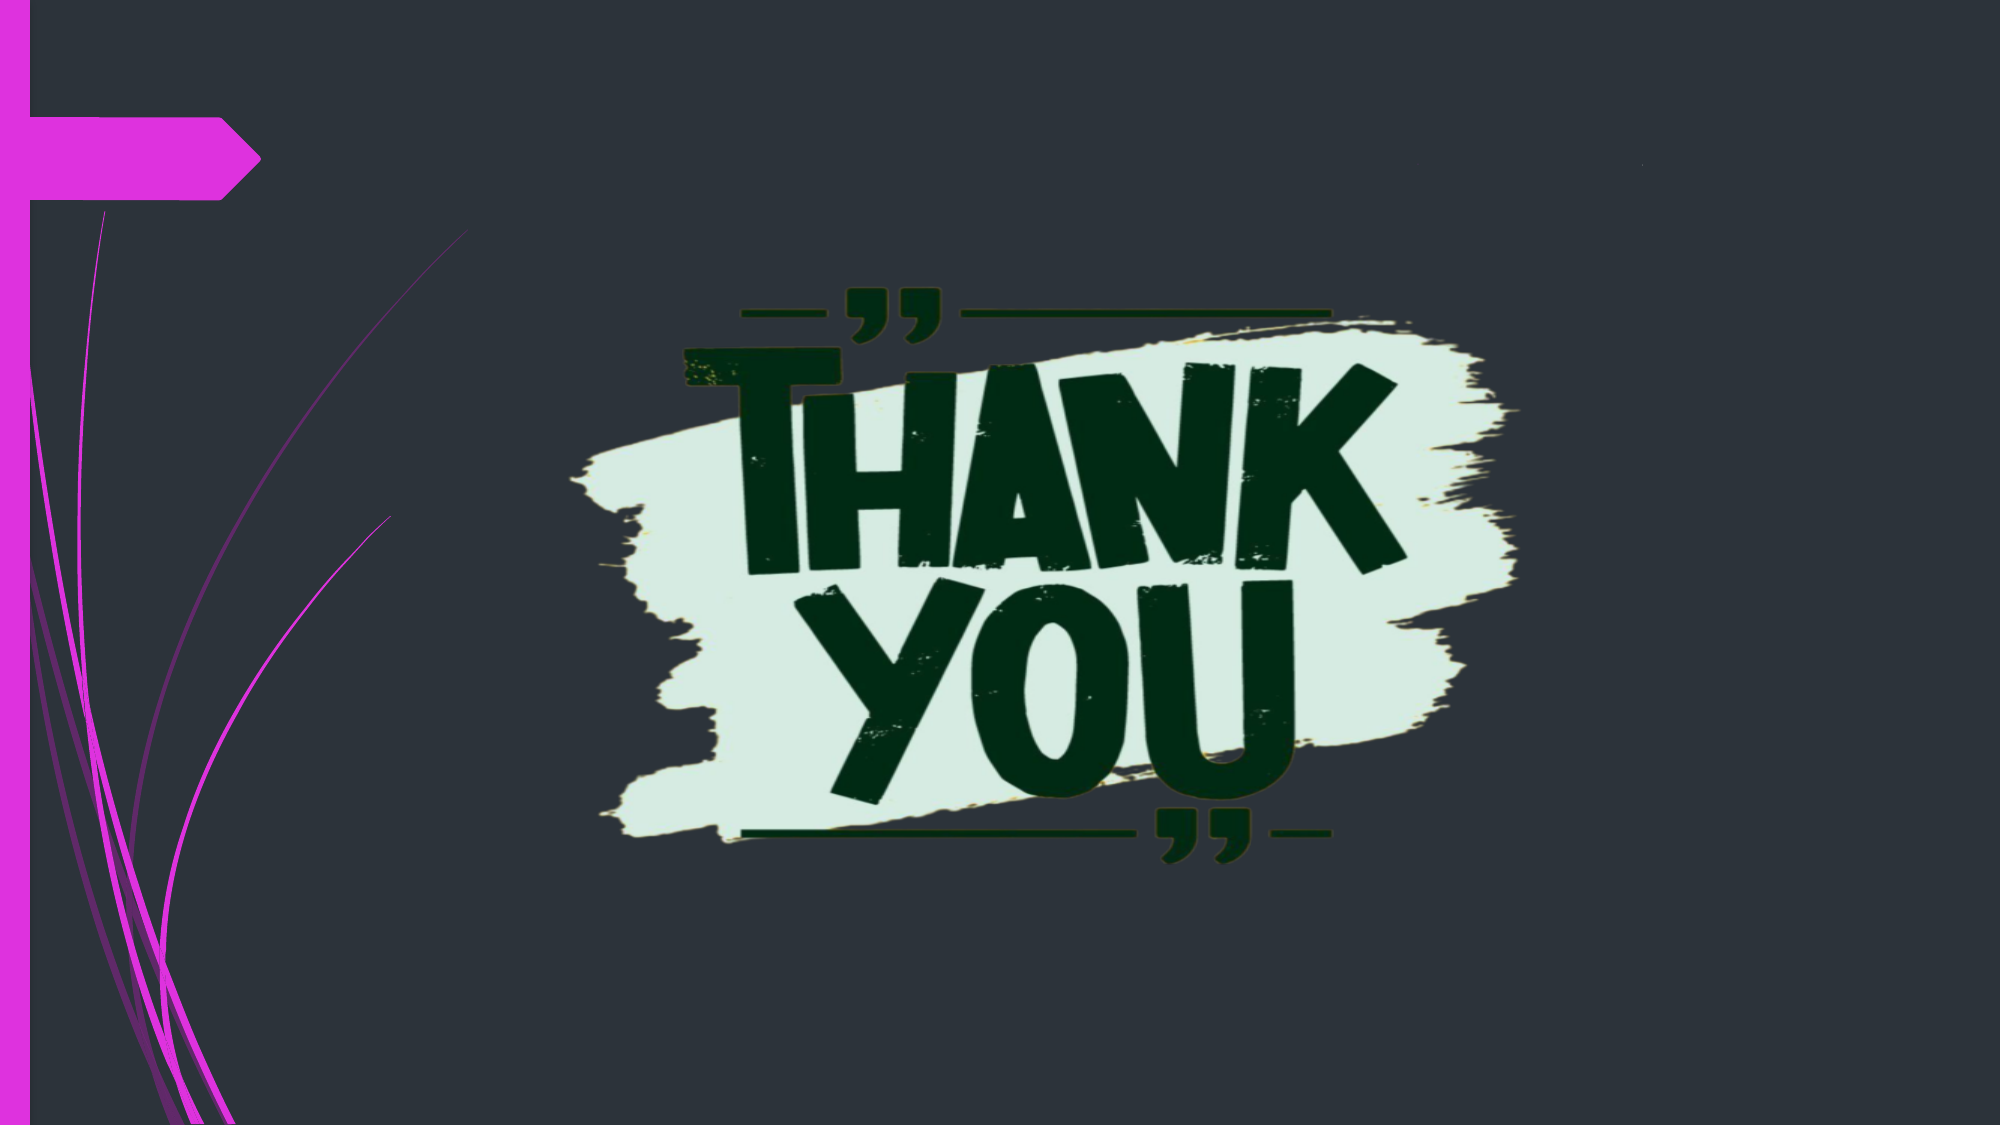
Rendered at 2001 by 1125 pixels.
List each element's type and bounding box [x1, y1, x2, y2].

picture [482, 163, 1609, 990]
